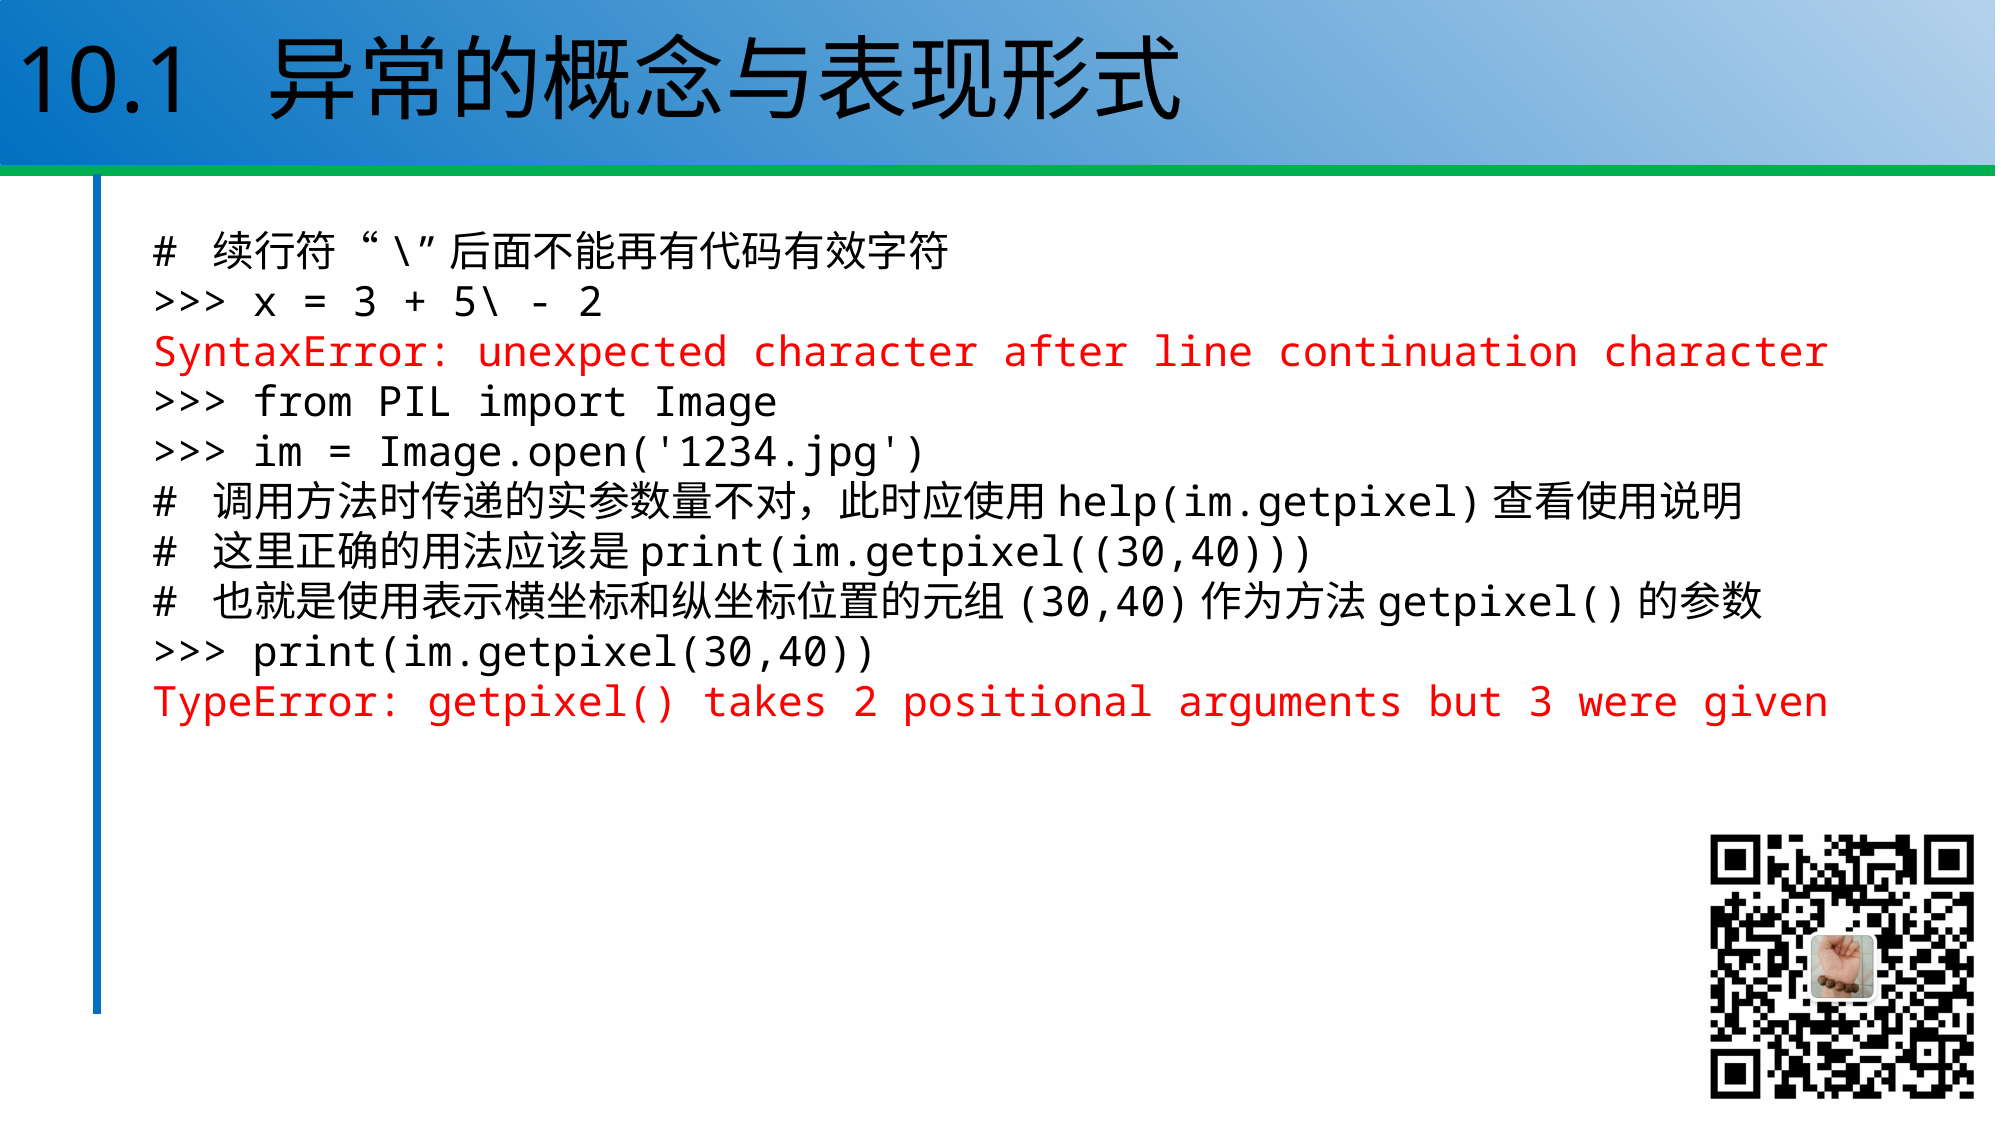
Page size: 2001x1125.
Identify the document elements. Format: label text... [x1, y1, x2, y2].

list # 续行符“\”后面不能再有代码有效字符 >>> x = 3 + 5\ - 2 SyntaxError: unexpected character after line continuation character >>> from PIL import Image >>> im = Image.open('1234.jpg') # 调用方法时传递的实参数量不对，此时应使用help(im.getpixel)查看使用说明 # 这里正确的用法应该是print(im.getpixel((30,40))) # 也就是使用表示横坐标和纵坐标位置的元组(30,40)作为方法getpixel()的参数 >>> print(im.getpixel(30,40)) TypeError: getpixel() takes 2 positional arguments but 3 were given [137, 216, 1863, 978]
picture [1689, 813, 1995, 1120]
title 10.1 异常的概念与表现形式 [0, 0, 1995, 165]
slide_number [1412, 1042, 1863, 1103]
